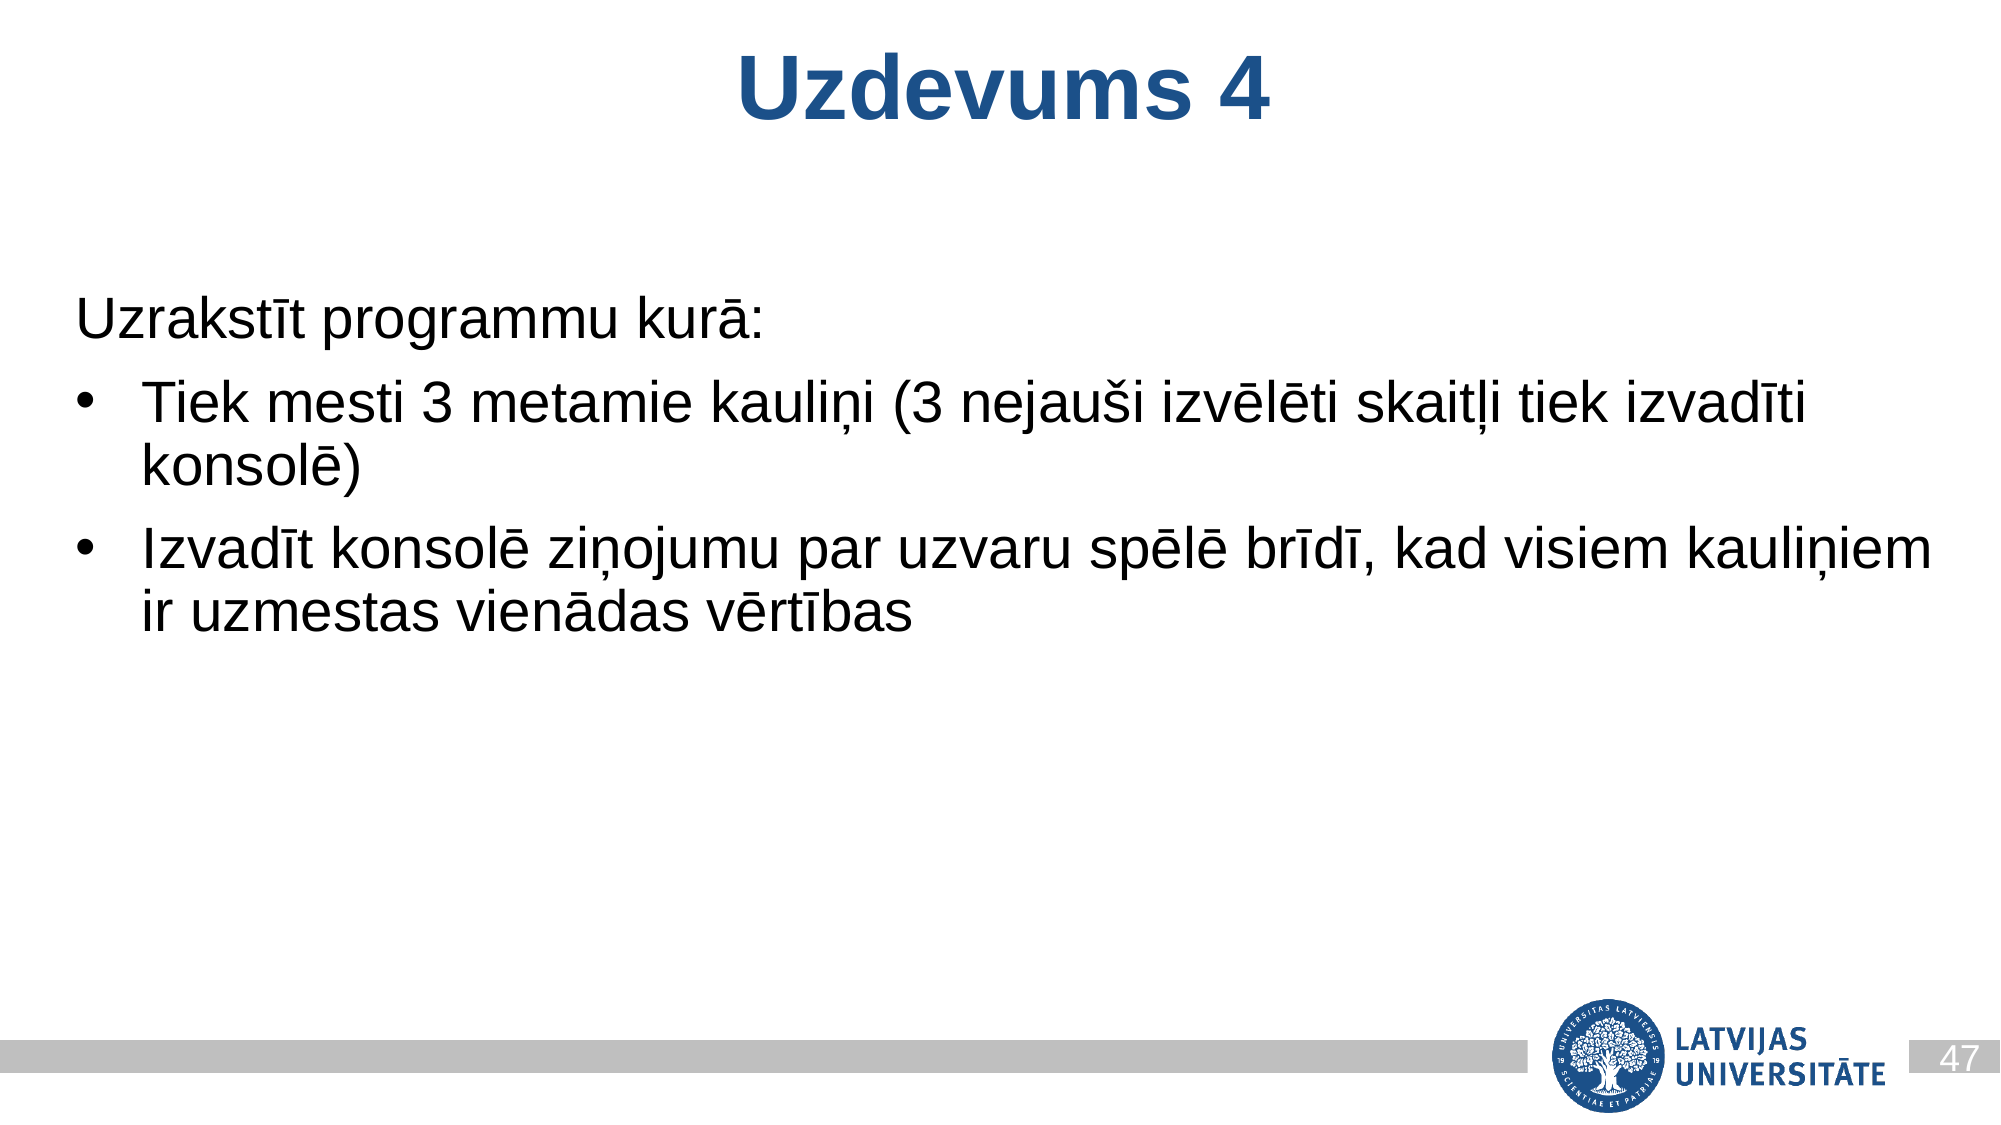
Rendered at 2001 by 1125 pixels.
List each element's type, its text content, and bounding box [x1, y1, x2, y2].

picture [1552, 999, 1885, 1113]
list Uzrakstīt programmu kurā: Tiek mesti 3 metamie kauliņi (3 nejauši izvēlēti skaitļi tiek izvadīti konsolē) Izvadīt konsolē ziņojumu par uzvaru spēlē brīdī, kad visiem kauliņiem ir uzmestas vienādas vērtības [51, 280, 1974, 597]
text_box Uzdevums 4 [68, 0, 1939, 181]
slide_number 47 [1910, 1026, 2000, 1081]
